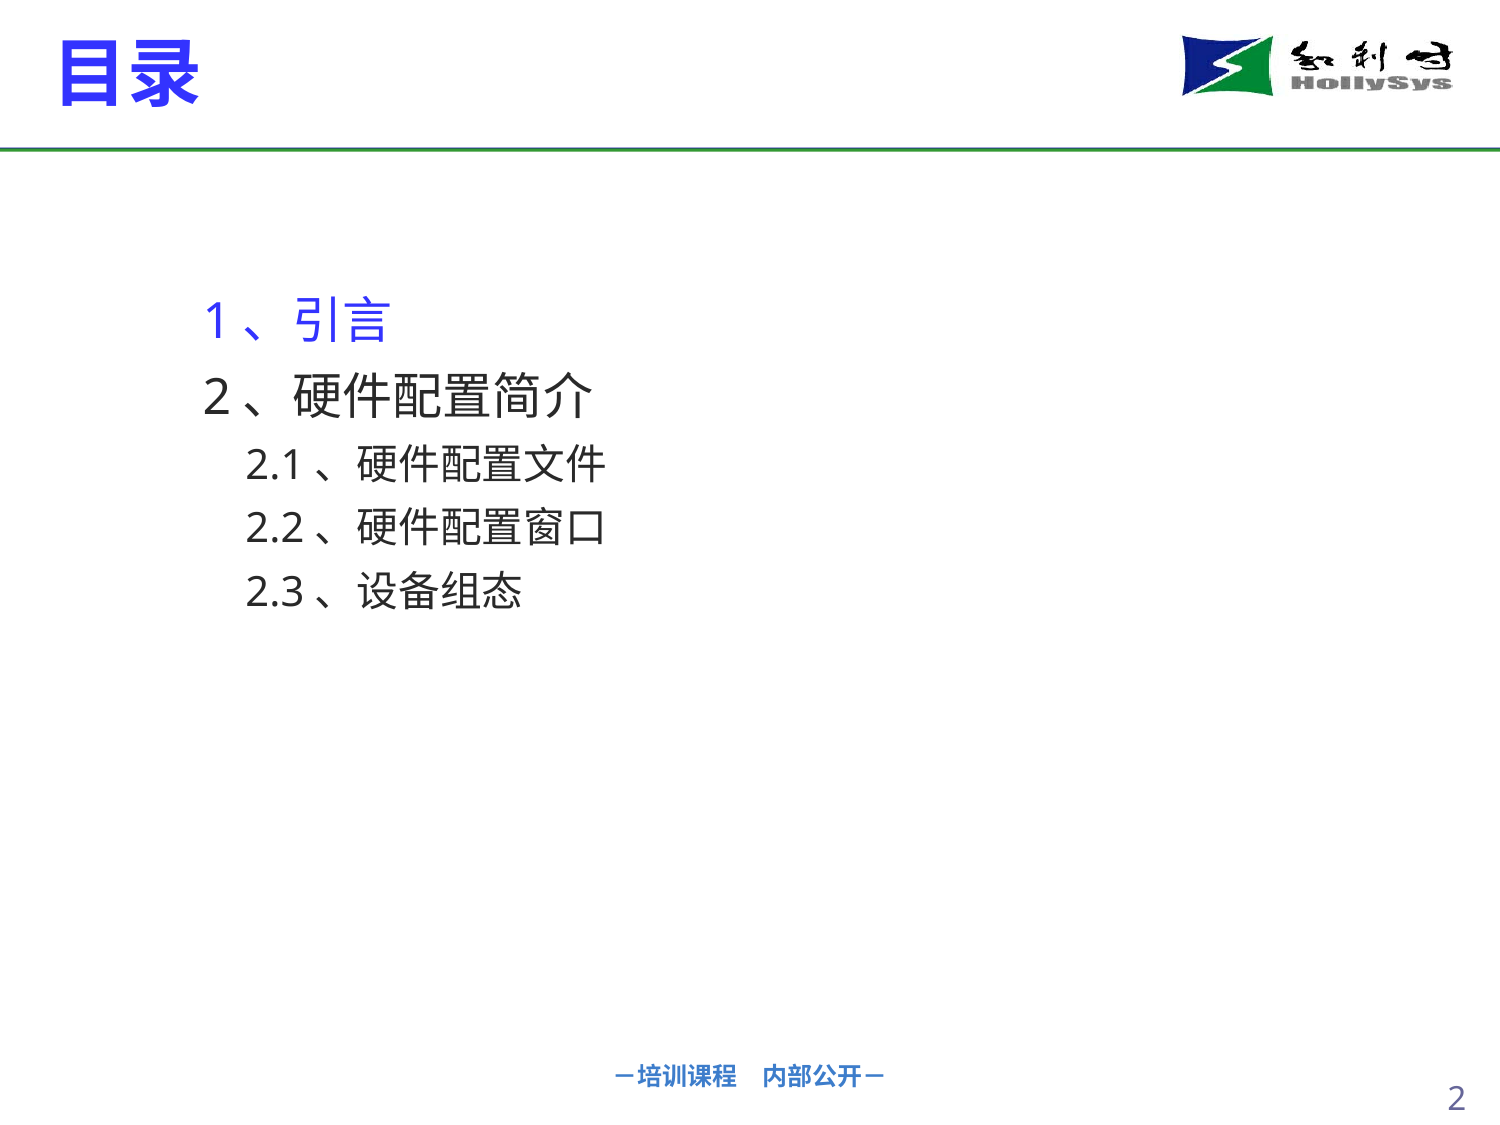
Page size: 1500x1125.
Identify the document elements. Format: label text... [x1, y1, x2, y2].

list 1、引言 2、硬件配置简介 2.1、硬件配置文件 2.2、硬件配置窗口 2.3、设备组态 [187, 275, 1125, 738]
title 目录 [37, 0, 1385, 142]
text_box －培训课程 内部公开－ [512, 1052, 988, 1104]
